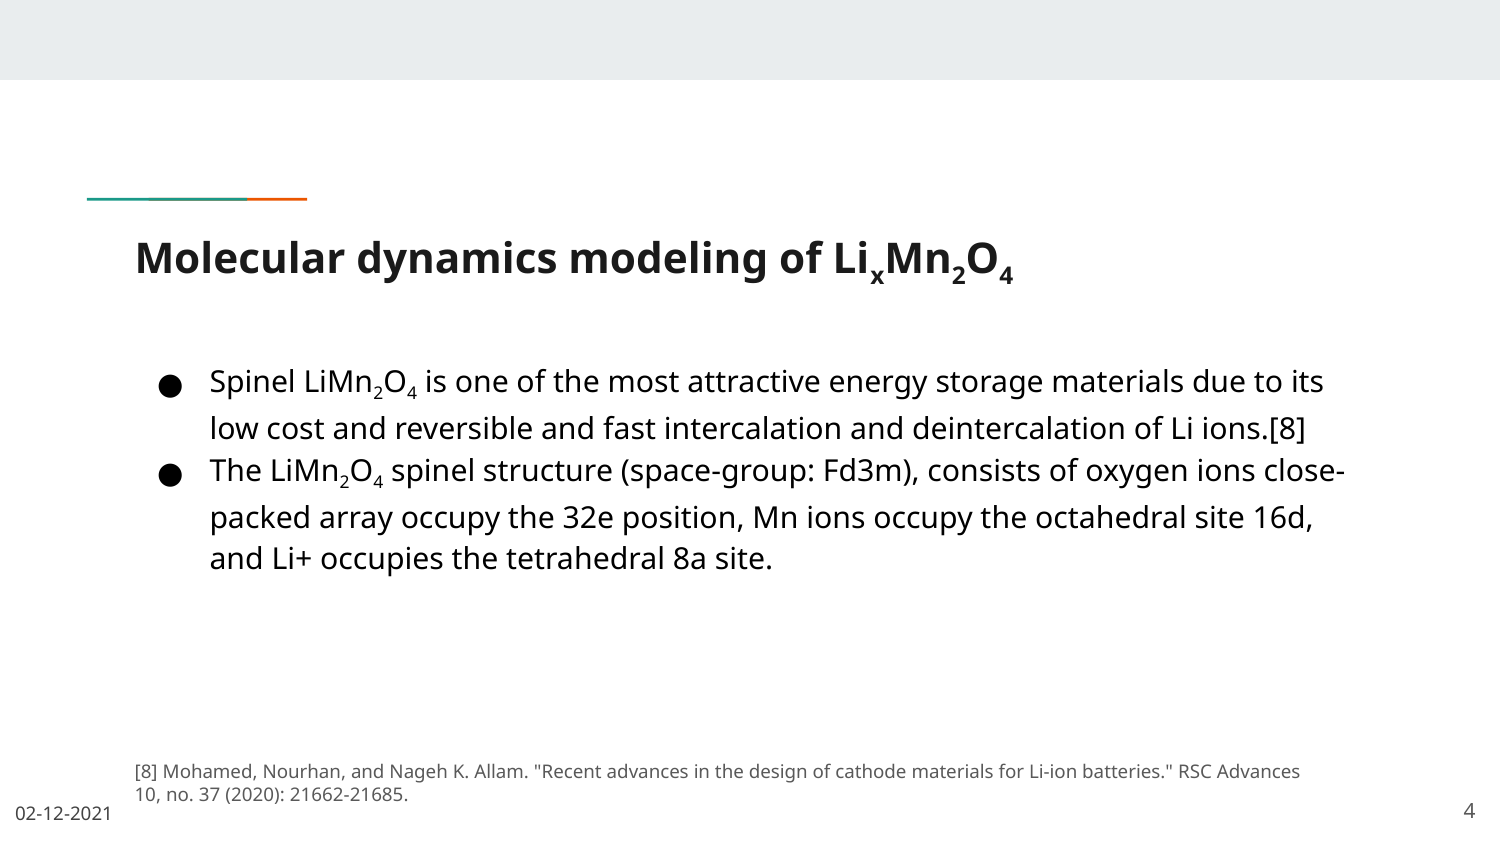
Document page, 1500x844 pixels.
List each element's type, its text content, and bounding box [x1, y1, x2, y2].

list Spinel LiMn2O4 is one of the most attractive energy storage materials due to its low cost and reversible and fast intercalation and deintercalation of Li ions.[8] The LiMn2O4 spinel structure (space-group: Fd3m), consists of oxygen ions close-packed array occupy the 32e position, Mn ions occupy the octahedral site 16d, and Li+ occupies the tetrahedral 8a site. [119, 341, 1381, 712]
text_box 02-12-2021 [0, 790, 247, 836]
slide_number ‹#› [1400, 779, 1491, 844]
title Molecular dynamics modeling of LixMn2O4 [119, 216, 1381, 305]
text_box [8] Mohamed, Nourhan, and Nageh K. Allam. "Recent advances in the design of cathode materials for Li-ion batteries." RSC Advances 10, no. 37 (2020): 21662-21685. [119, 745, 1340, 820]
